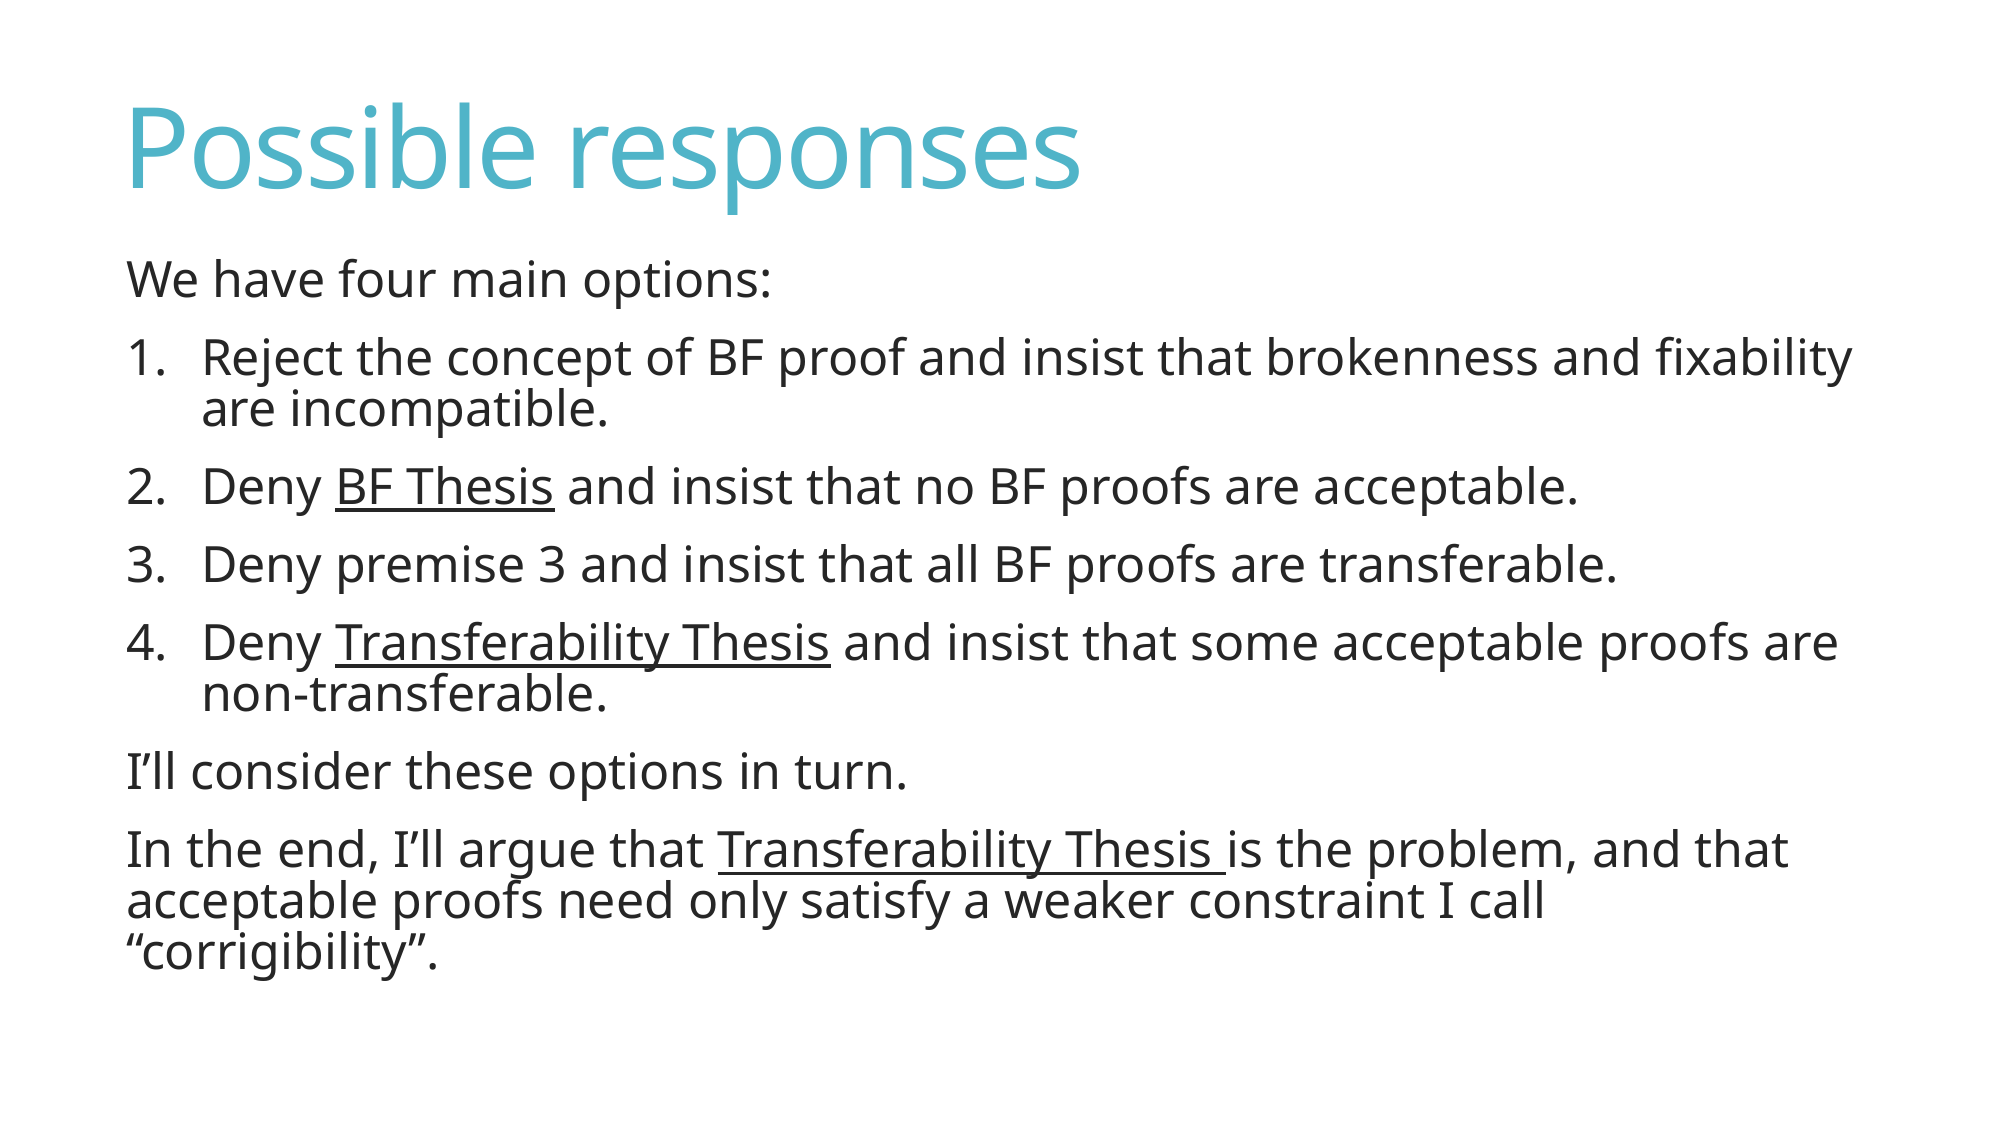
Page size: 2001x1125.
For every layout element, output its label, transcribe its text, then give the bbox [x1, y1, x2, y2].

title Possible responses [107, 81, 1875, 226]
list We have four main options: Reject the concept of BF proof and insist that brokenness and fixability are incompatible. Deny BF Thesis and insist that no BF proofs are acceptable. Deny premise 3 and insist that all BF proofs are transferable. Deny Transferability Thesis and insist that some acceptable proofs are non-transferable. I’ll consider these options in turn. In the end, I’ll argue that Transferability Thesis is the problem, and that acceptable proofs need only satisfy a weaker constraint I call “corrigibility”. [111, 249, 1876, 972]
